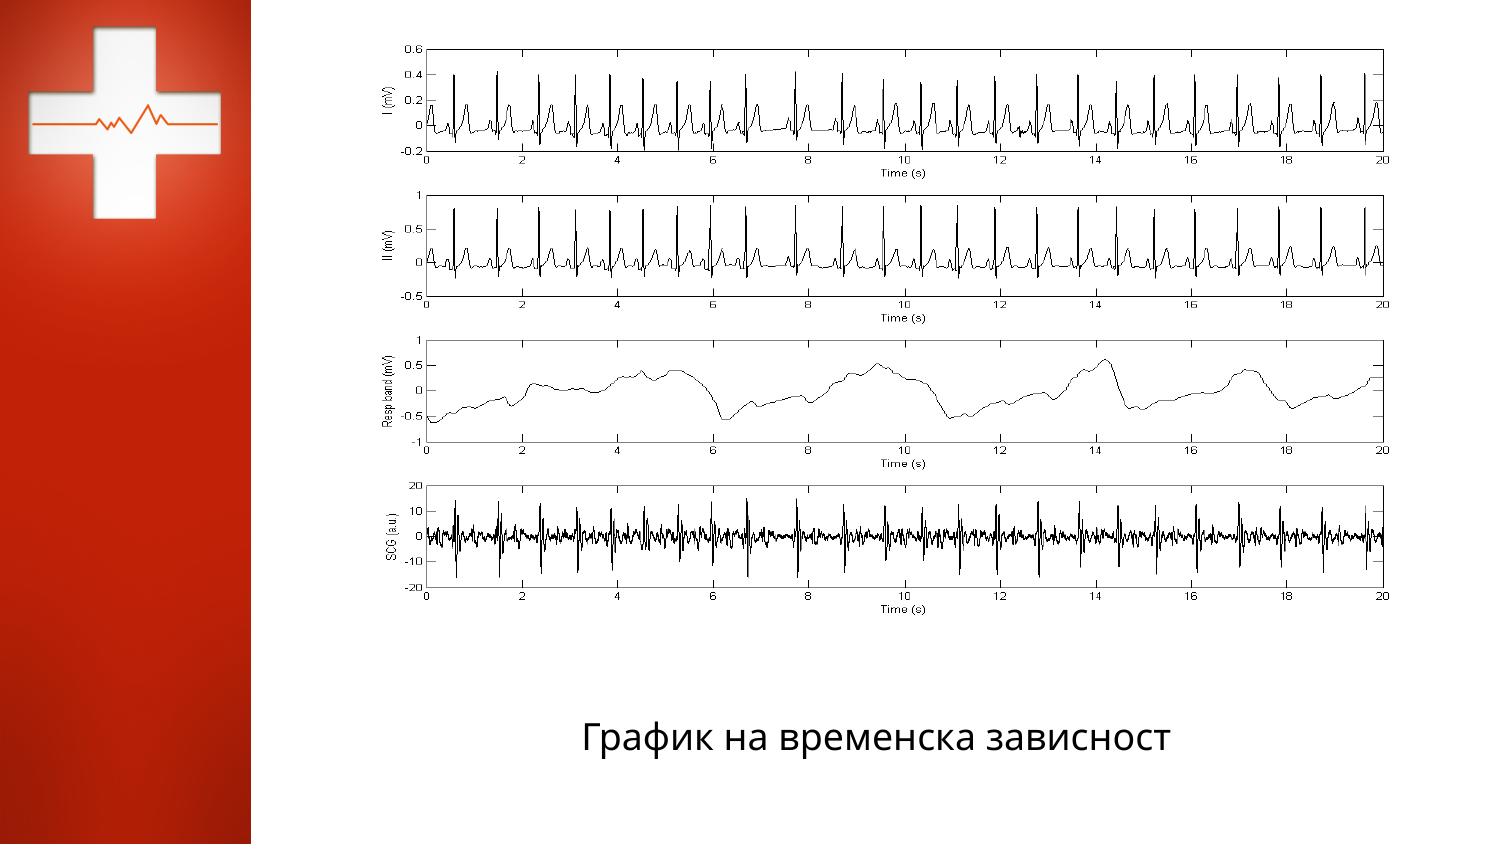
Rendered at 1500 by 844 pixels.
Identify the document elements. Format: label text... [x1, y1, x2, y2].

picture [0, 0, 1500, 844]
text_box График на временска зависност [566, 705, 1187, 766]
